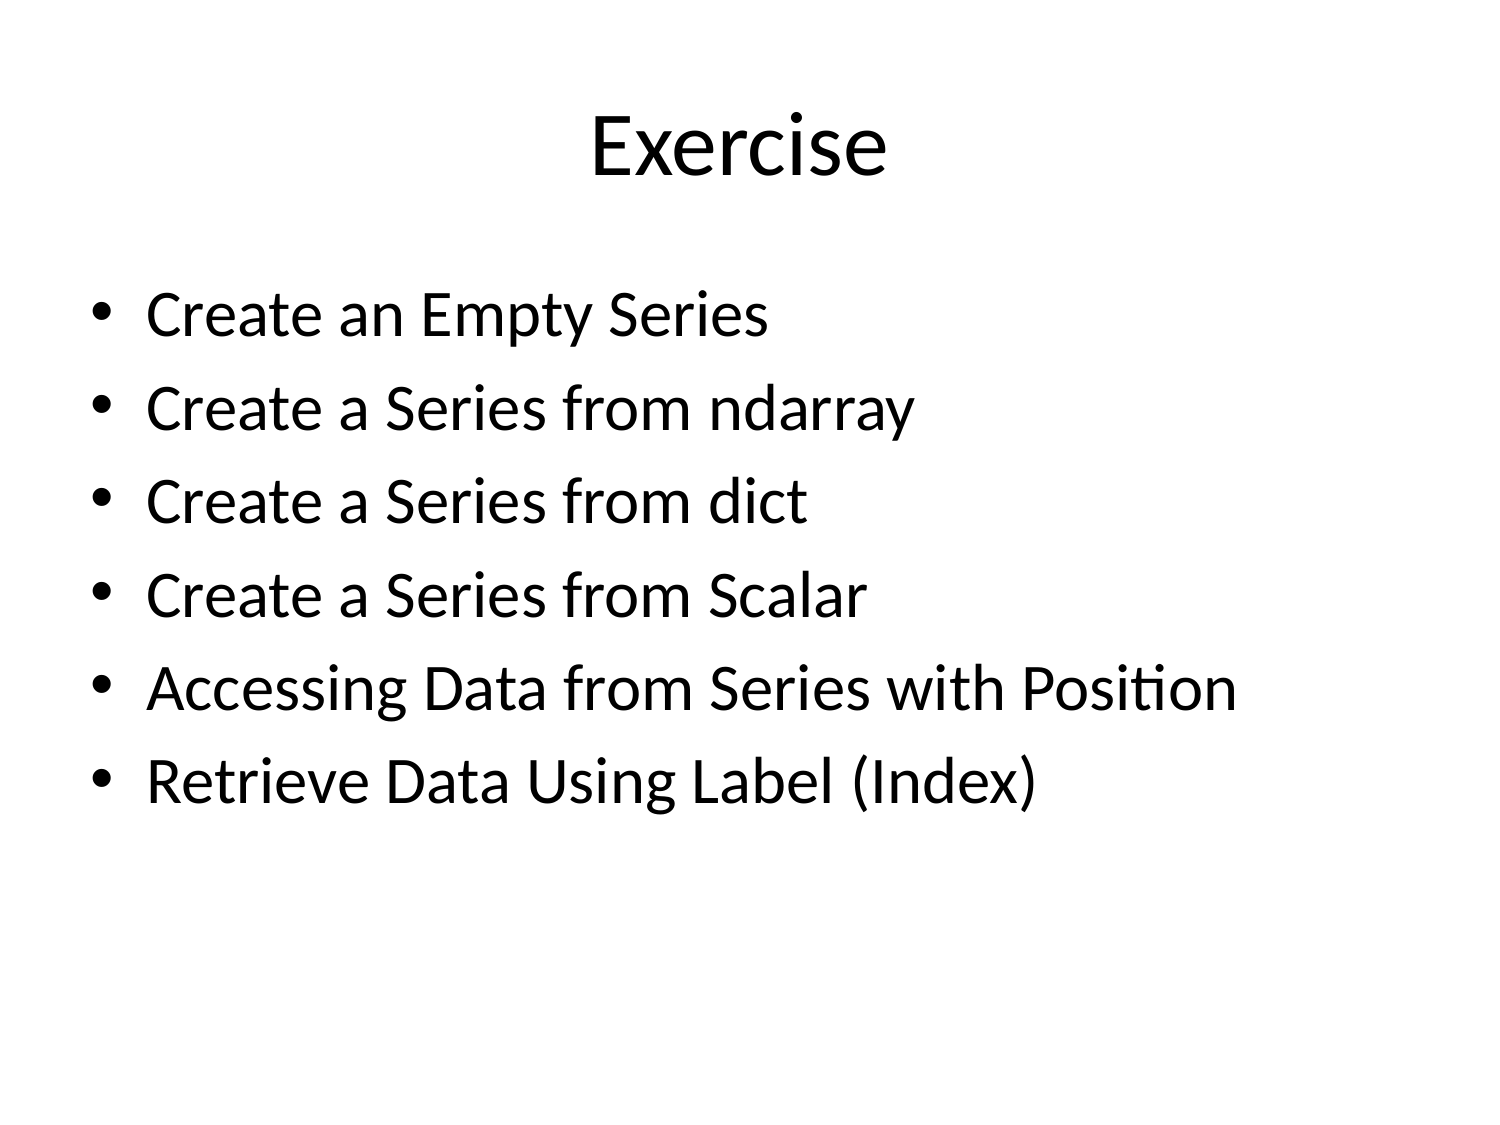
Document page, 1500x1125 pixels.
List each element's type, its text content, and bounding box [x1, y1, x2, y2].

title Exercise [75, 45, 1425, 233]
list Create an Empty Series Create a Series from ndarray Create a Series from dict Create a Series from Scalar Accessing Data from Series with Position Retrieve Data Using Label (Index) [75, 262, 1425, 888]
